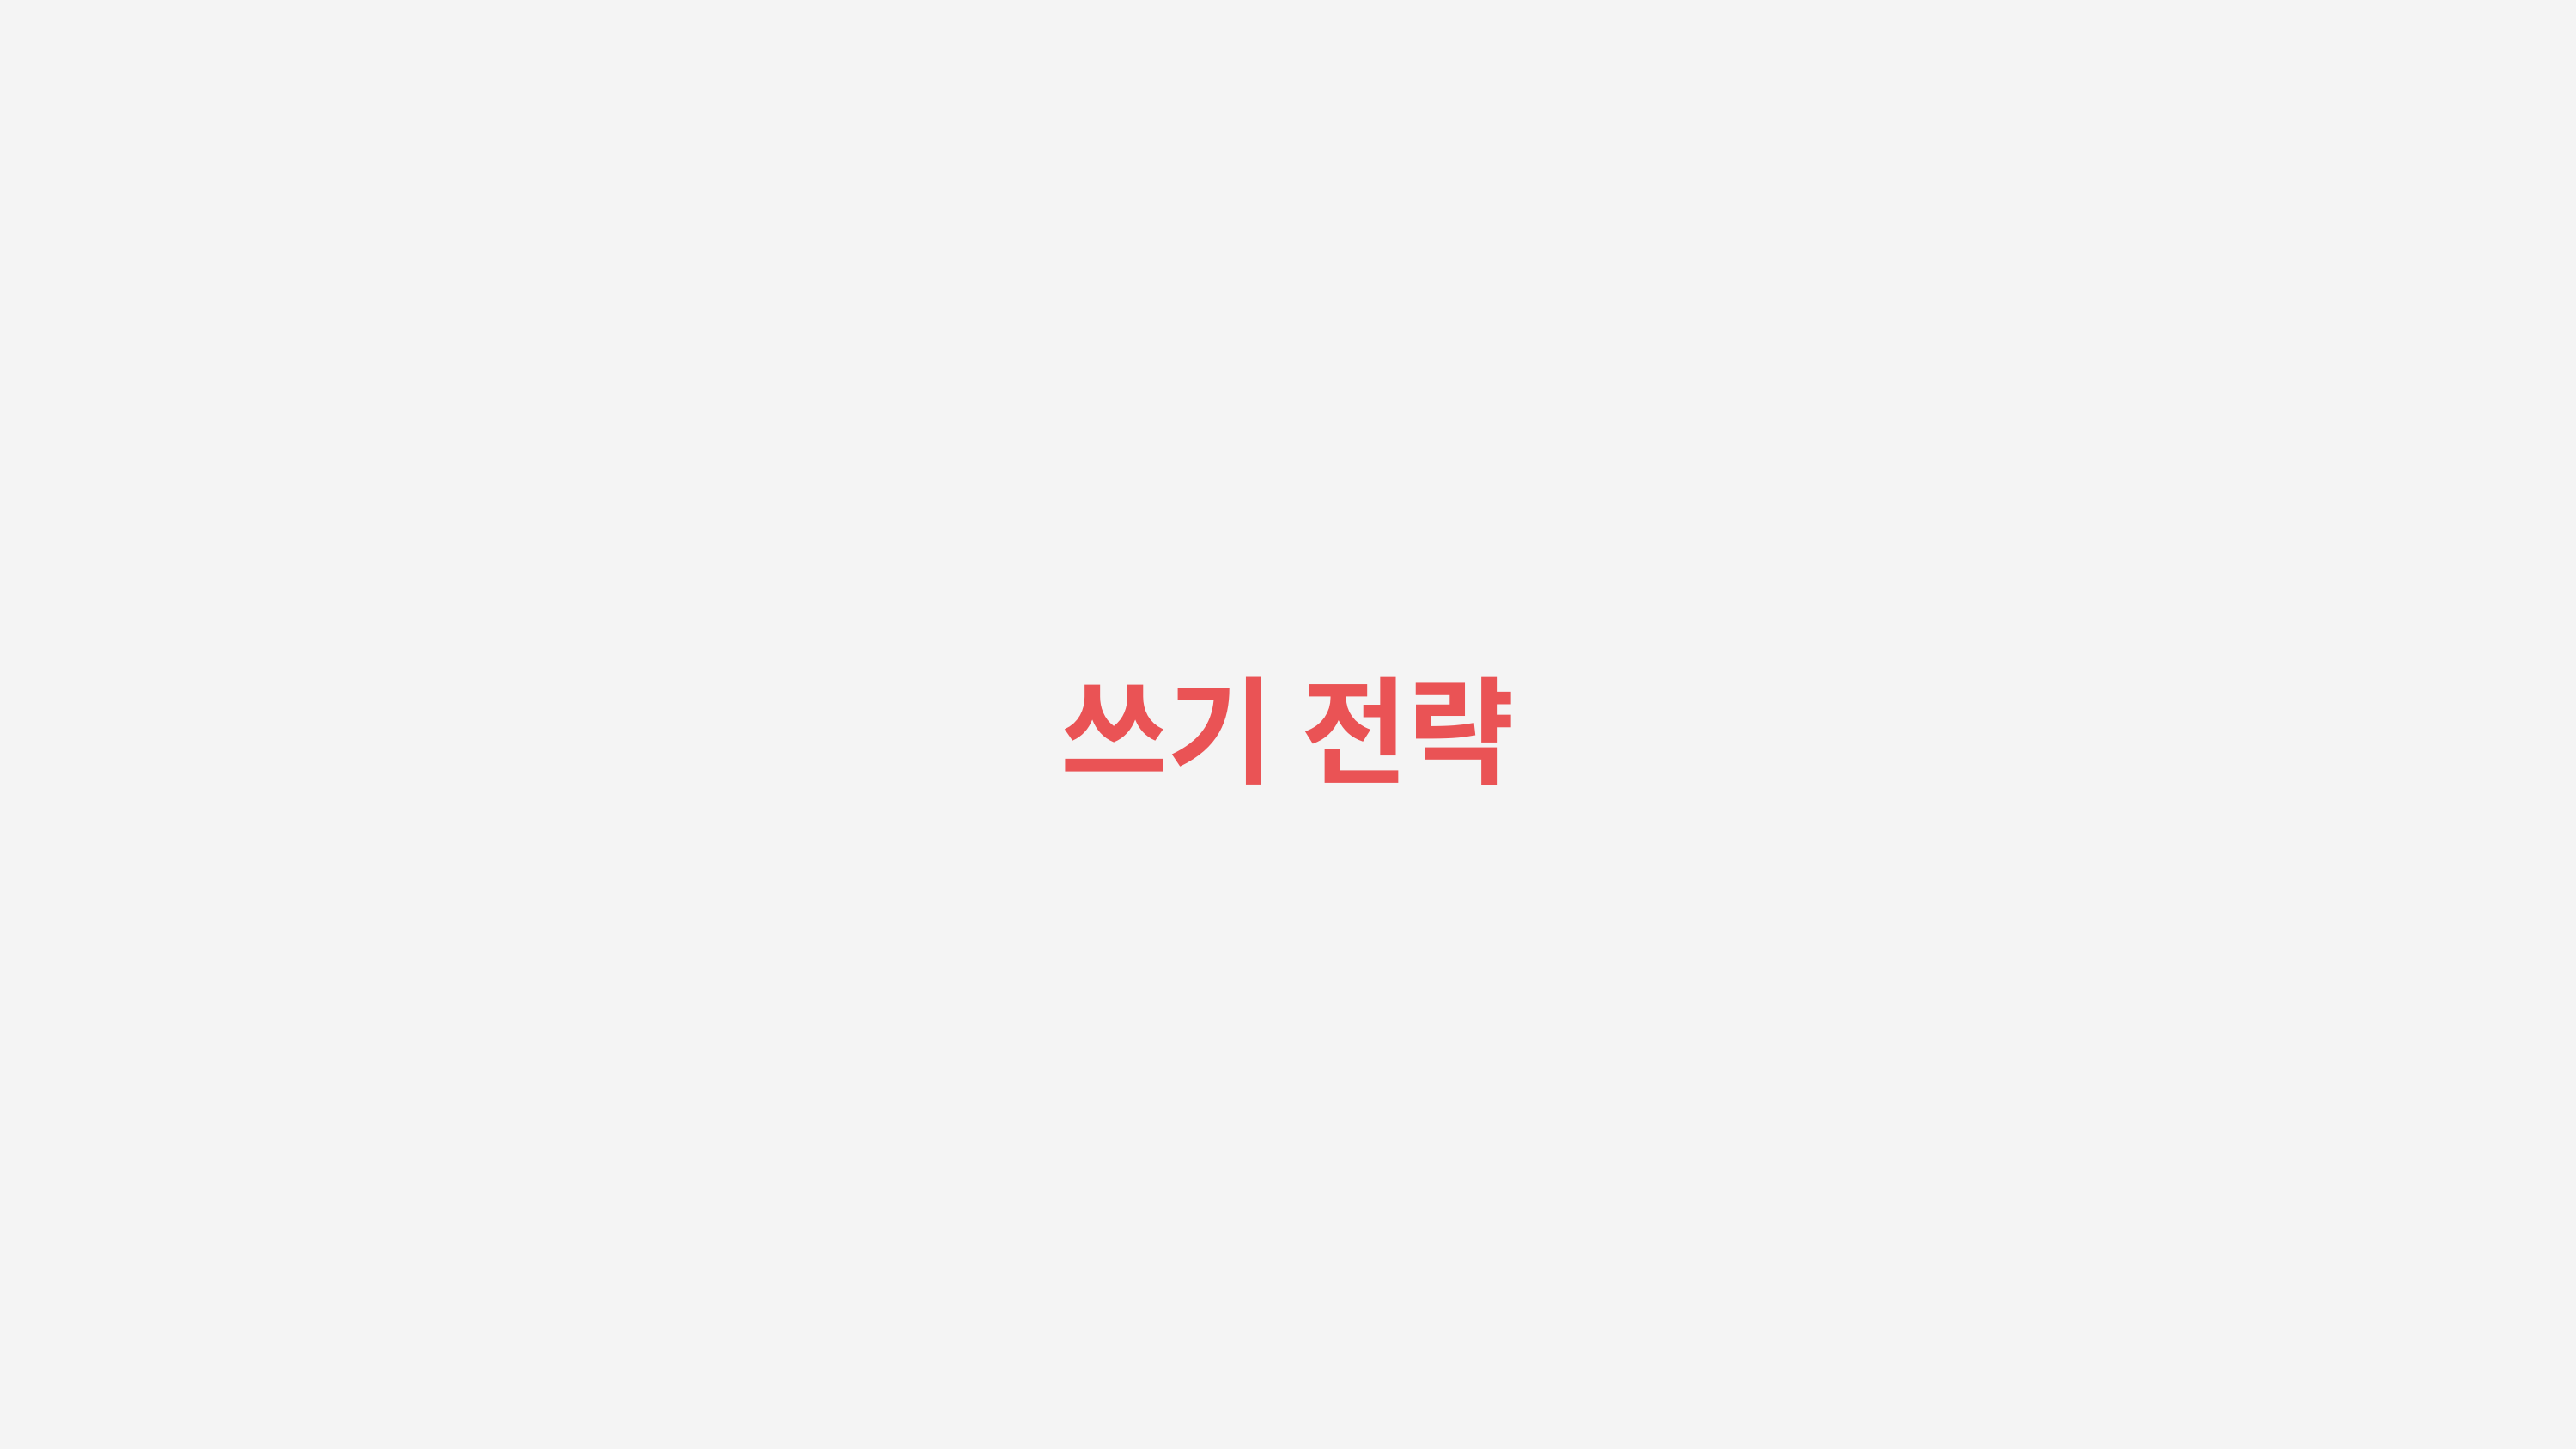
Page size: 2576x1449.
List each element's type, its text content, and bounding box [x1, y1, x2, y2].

text_box 쓰기 전략 [657, 646, 1919, 798]
